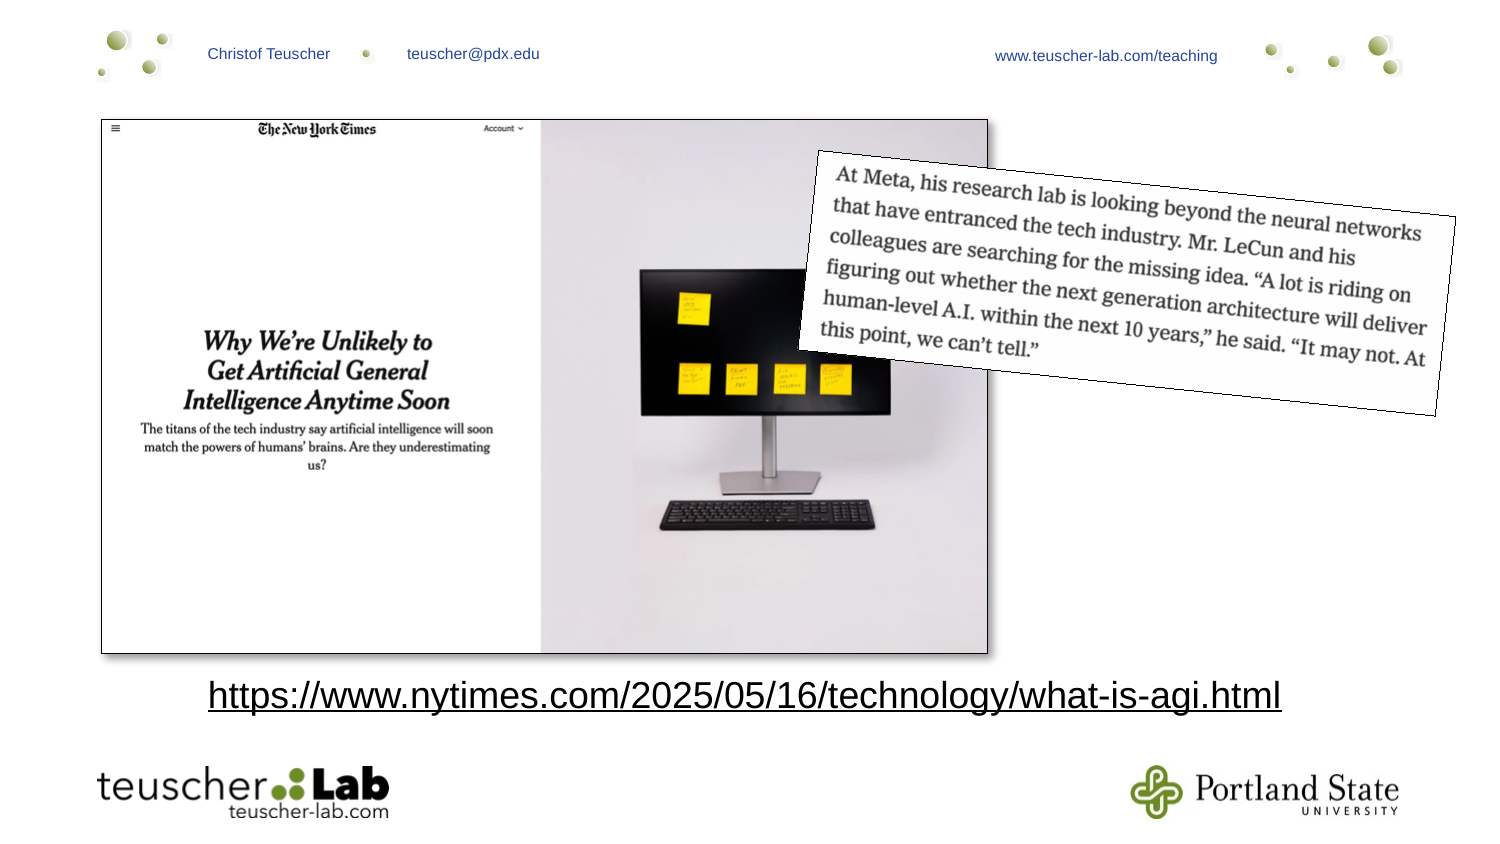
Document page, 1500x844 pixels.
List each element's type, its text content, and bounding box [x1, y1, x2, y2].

picture [1130, 765, 1399, 819]
picture [97, 766, 389, 818]
text_box https://www.nytimes.com/2025/05/16/technology/what-is-agi.html [0, 663, 1500, 724]
picture [101, 119, 1455, 654]
